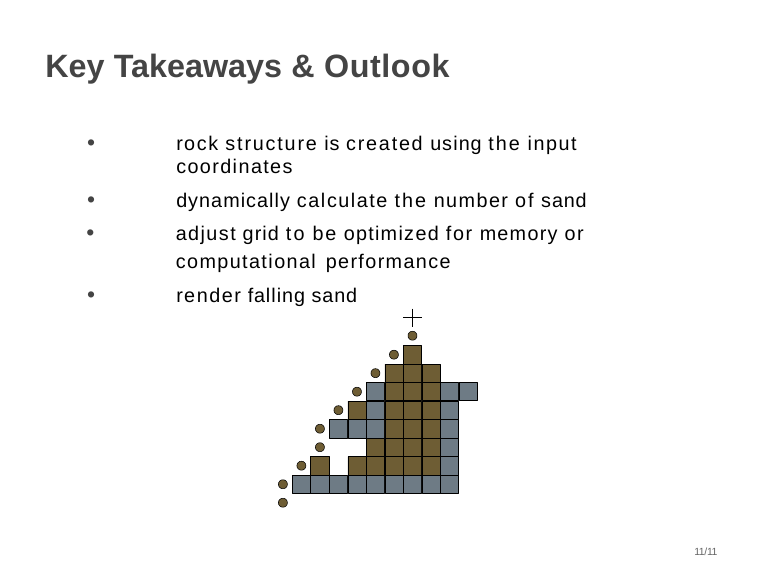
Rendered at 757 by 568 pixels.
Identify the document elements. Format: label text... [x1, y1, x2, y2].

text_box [278, 308, 478, 508]
text_box 11/11 [692, 544, 720, 558]
title Key Takeaways & Outlook [43, 43, 462, 141]
list rock structure is created using the input coordinates dynamically calculate the number of sand adjust grid to be optimized for memory or computational performance render falling sand [61, 121, 668, 445]
